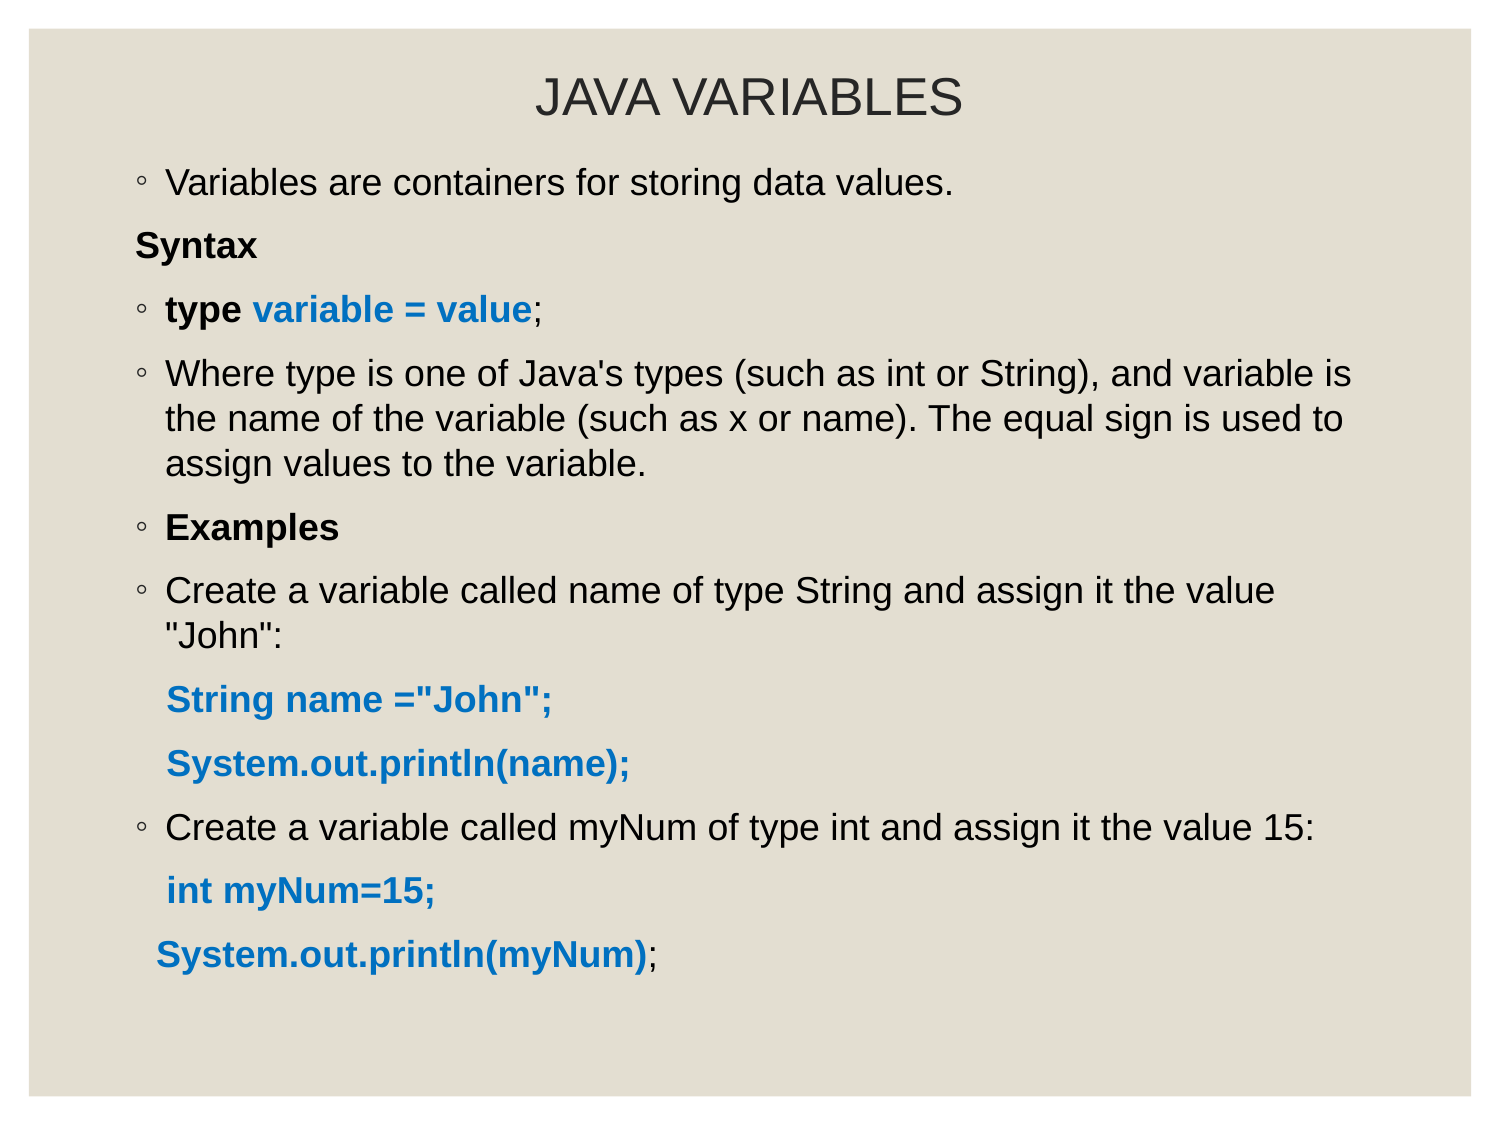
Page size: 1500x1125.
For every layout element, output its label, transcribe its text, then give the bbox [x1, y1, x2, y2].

list Variables are containers for storing data values. Syntax type variable = value; Where type is one of Java's types (such as int or String), and variable is the name of the variable (such as x or name). The equal sign is used to assign values to the variable. Examples Create a variable called name of type String and assign it the value "John": String name ="John"; System.out.println(name); Create a variable called myNum of type int and assign it the value 15: int myNum=15; System.out.println(myNum); [120, 149, 1380, 990]
title JAVA VARIABLES [120, 62, 1380, 135]
